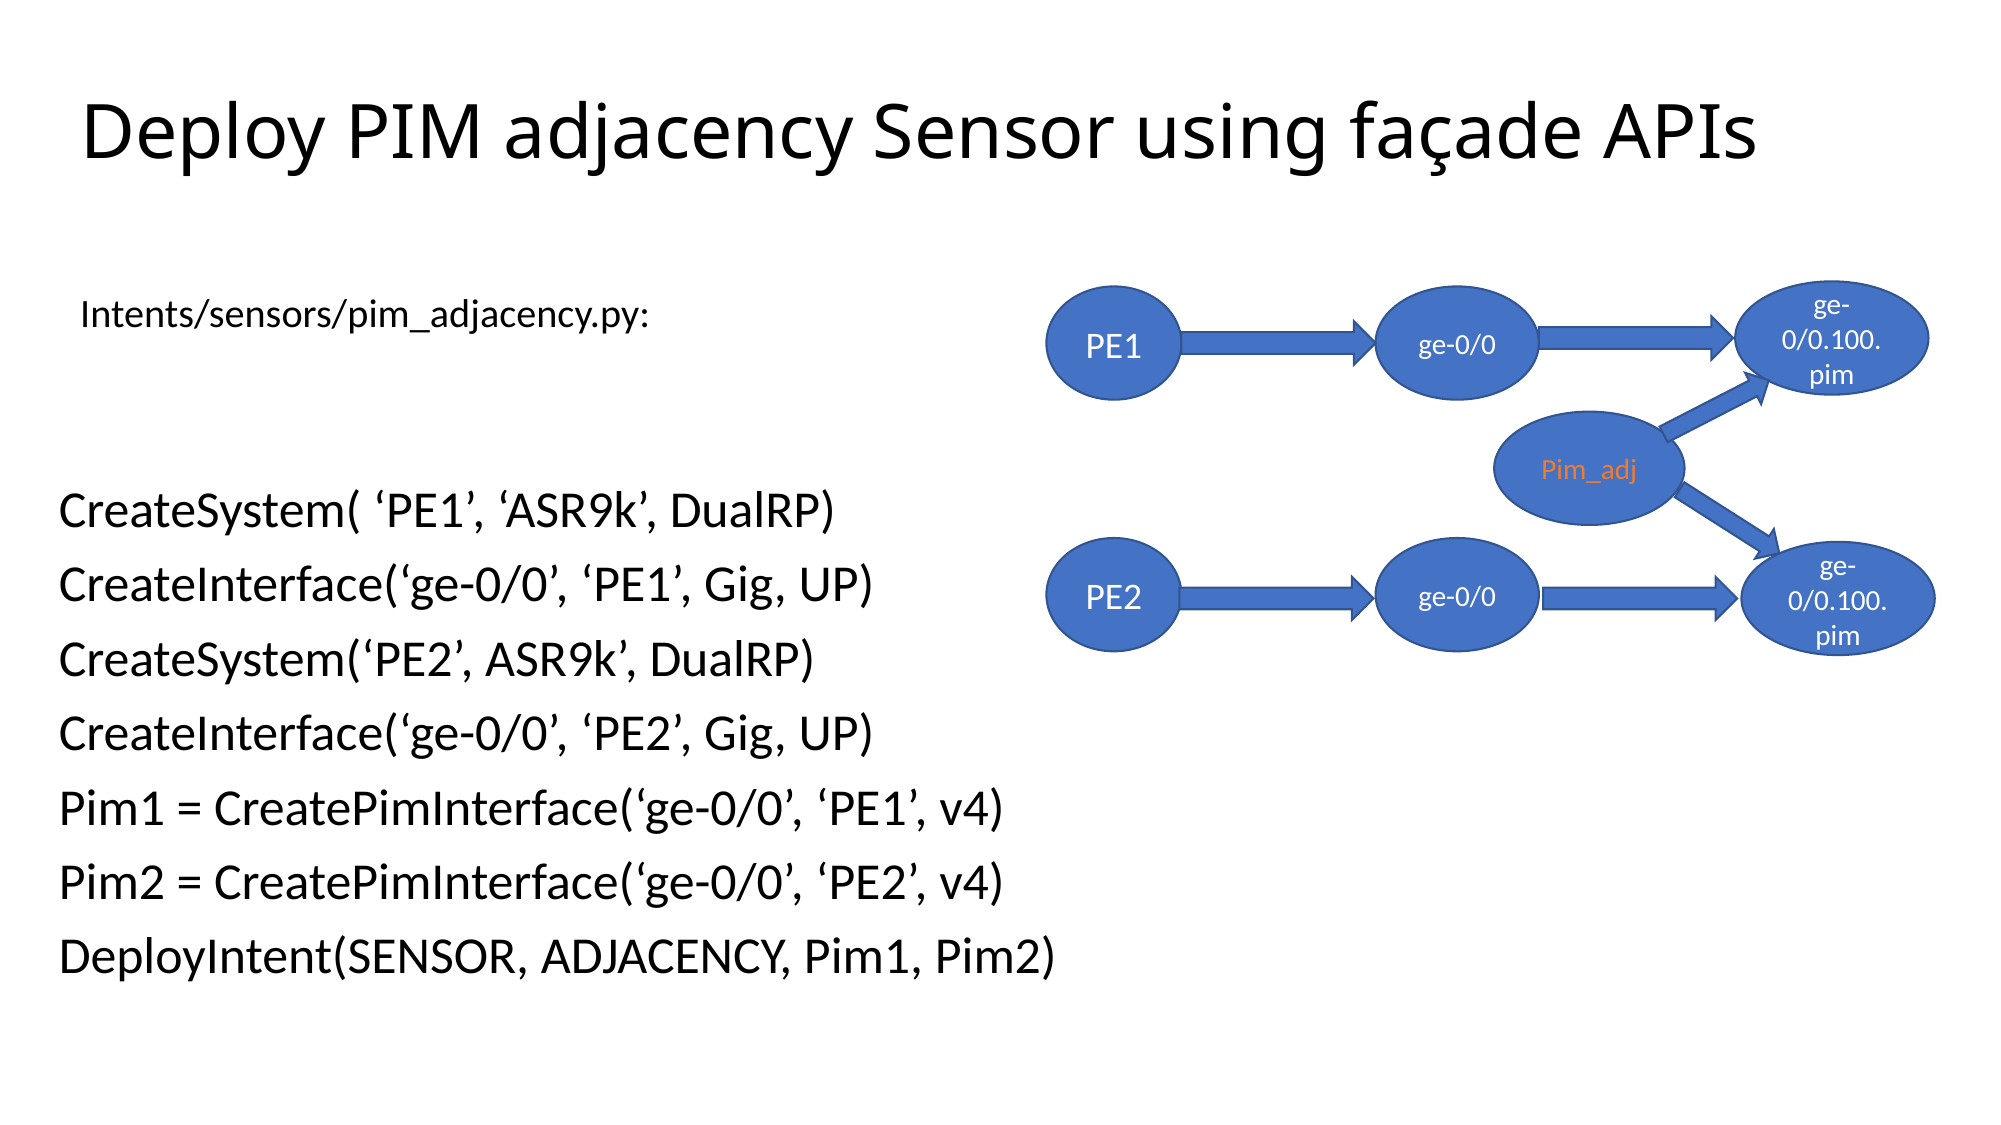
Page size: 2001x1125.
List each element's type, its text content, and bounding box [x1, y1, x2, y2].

text_box PE1 [1045, 285, 1181, 401]
text_box [1178, 574, 1375, 623]
text_box [1658, 371, 1771, 444]
text_box ge-0/0.100.pim [1734, 280, 1930, 396]
text_box [1180, 318, 1378, 368]
text_box Intents/sensors/pim_adjacency.py: [65, 222, 1479, 344]
text_box ge-0/0 [1374, 536, 1540, 653]
text_box ge-0/0.100.pim [1740, 540, 1936, 657]
text_box ge-0/0 [1374, 285, 1540, 401]
text_box Pim_adj [1493, 410, 1686, 526]
text_box [1673, 480, 1781, 561]
text_box PE2 [1045, 536, 1182, 653]
text_box [1542, 574, 1739, 623]
list CreateSystem( ‘PE1’, ‘ASR9k’, DualRP) CreateInterface(‘ge-0/0’, ‘PE1’, Gig, UP) CreateSystem(‘PE2’, ASR9k’, DualRP) CreateInterface(‘ge-0/0’, ‘PE2’, Gig, UP) Pim1 = CreatePimInterface(‘ge-0/0’, ‘PE1’, v4) Pim2 = CreatePimInterface(‘ge-0/0’, ‘PE2’, v4) DeployIntent(SENSOR, ADJACENCY, Pim1, Pim2) [43, 394, 1152, 1069]
title Deploy PIM adjacency Sensor using façade APIs [65, 59, 1791, 210]
text_box [1537, 313, 1735, 363]
